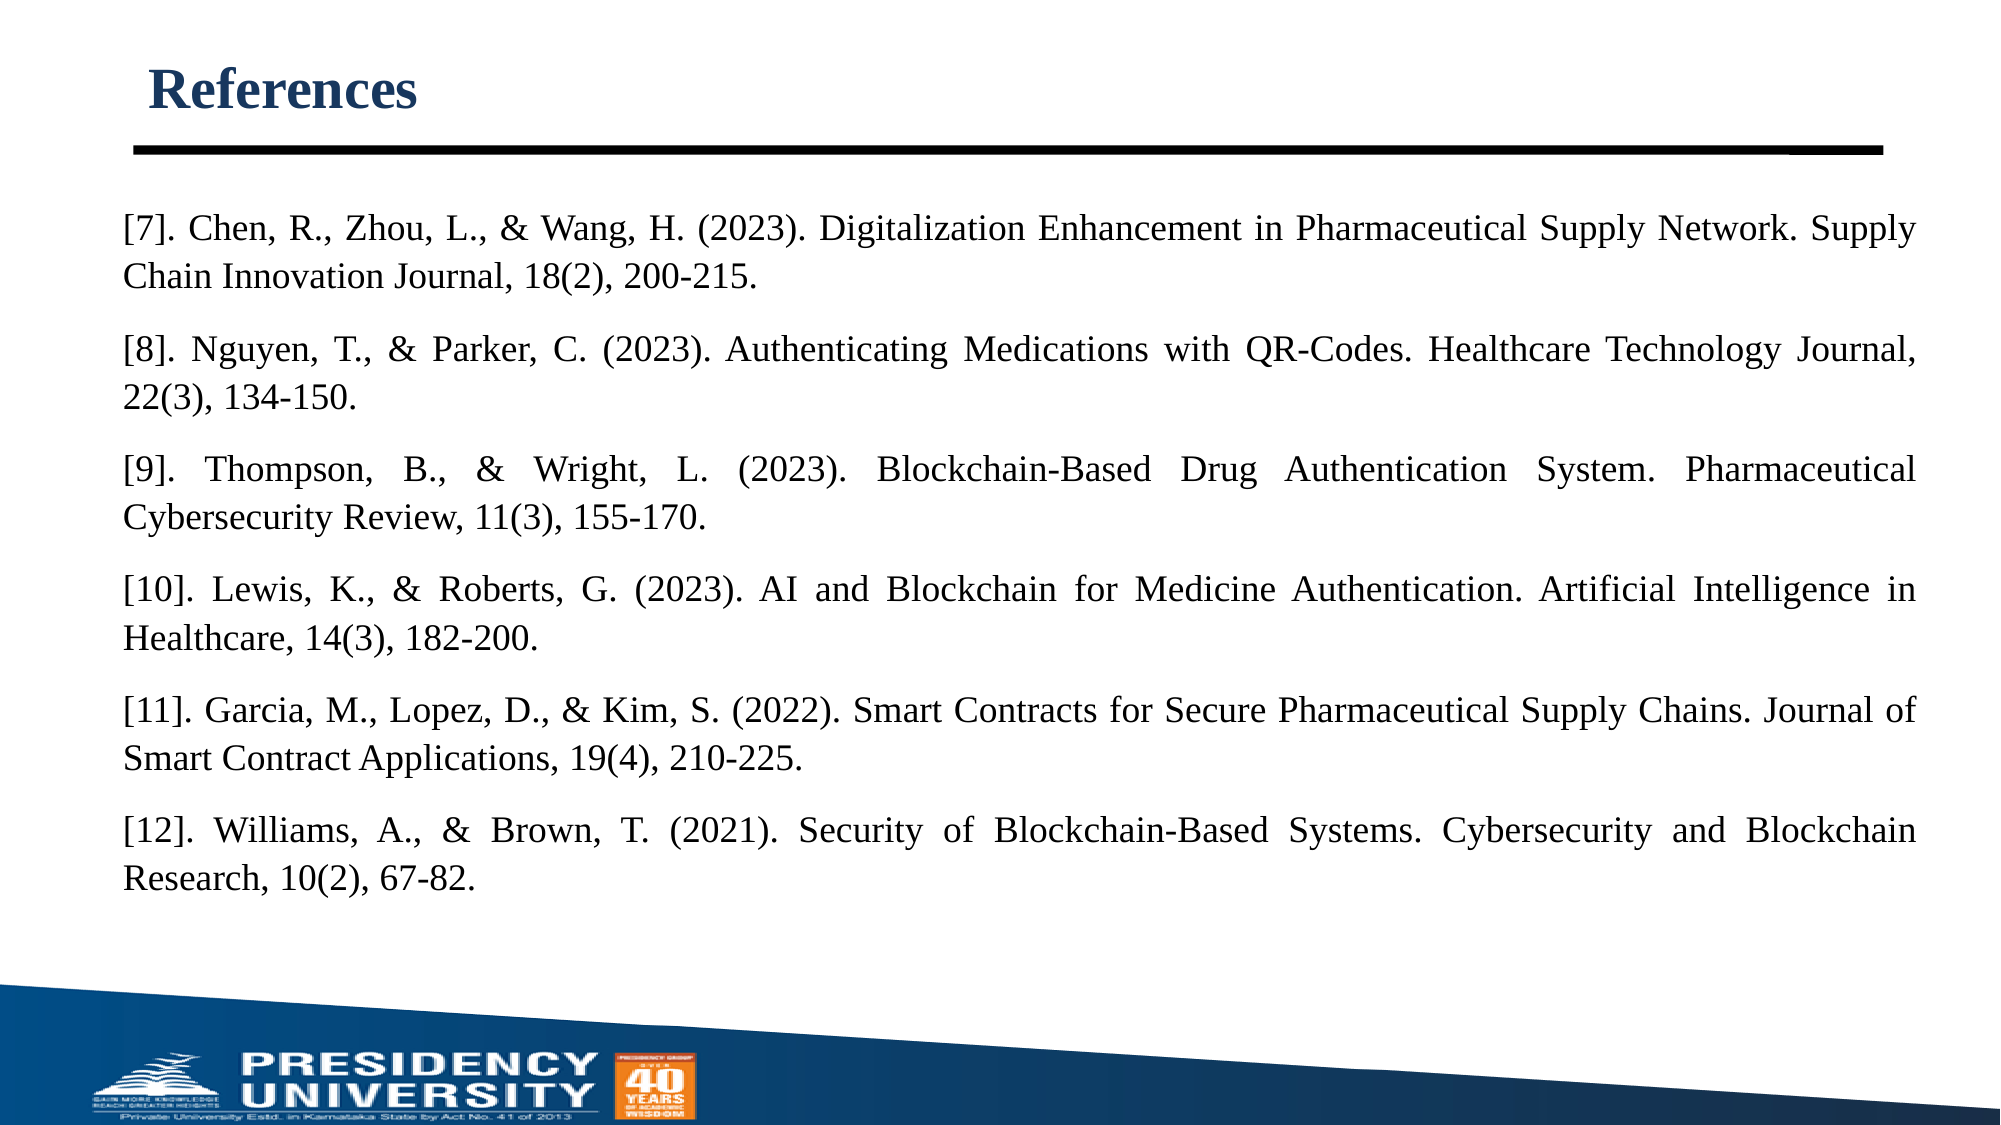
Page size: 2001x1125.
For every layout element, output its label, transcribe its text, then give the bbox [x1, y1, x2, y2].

list [7]. Chen, R., Zhou, L., & Wang, H. (2023). Digitalization Enhancement in Pharmaceutical Supply Network. Supply Chain Innovation Journal, 18(2), 200-215. [8]. Nguyen, T., & Parker, C. (2023). Authenticating Medications with QR-Codes. Healthcare Technology Journal, 22(3), 134-150. [9]. Thompson, B., & Wright, L. (2023). Blockchain-Based Drug Authentication System. Pharmaceutical Cybersecurity Review, 11(3), 155-170. [10]. Lewis, K., & Roberts, G. (2023). AI and Blockchain for Medicine Authentication. Artificial Intelligence in Healthcare, 14(3), 182-200. [11]. Garcia, M., Lopez, D., & Kim, S. (2022). Smart Contracts for Secure Pharmaceutical Supply Chains. Journal of Smart Contract Applications, 19(4), 210-225. [12]. Williams, A., & Brown, T. (2021). Security of Blockchain-Based Systems. Cybersecurity and Blockchain Research, 10(2), 67-82. [107, 192, 1934, 1006]
title References [133, 45, 1884, 125]
picture [0, 982, 2000, 1125]
